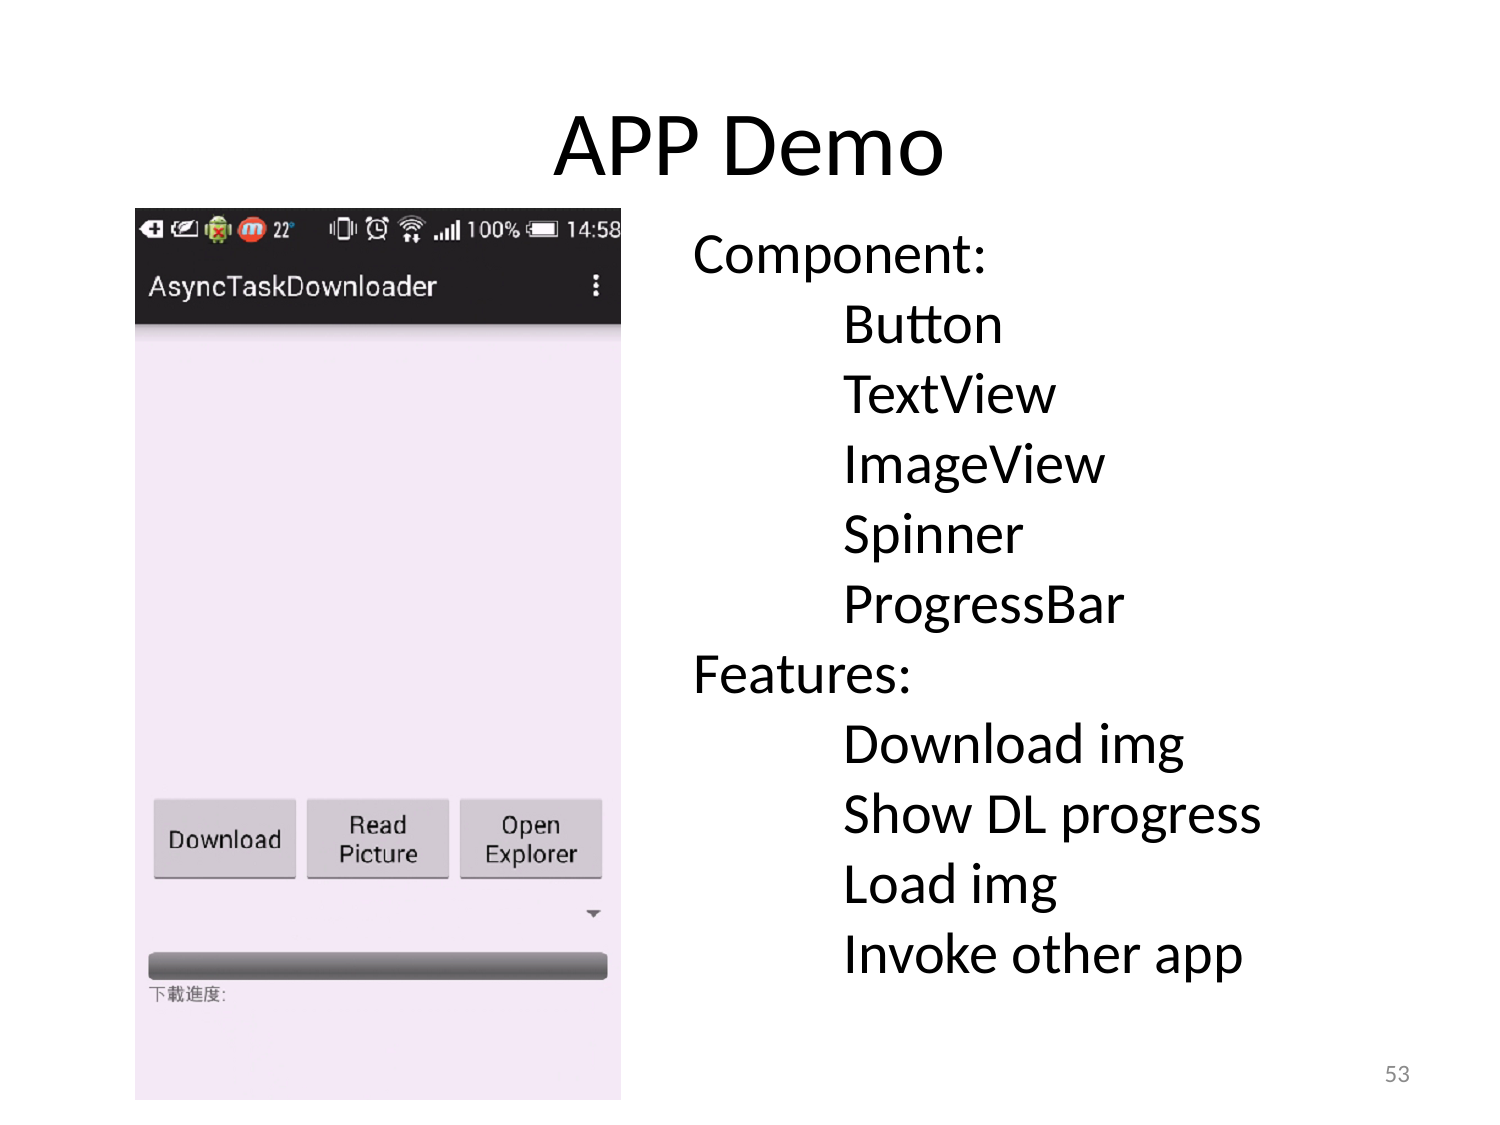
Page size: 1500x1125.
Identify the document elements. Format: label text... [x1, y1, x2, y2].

picture [135, 207, 621, 1100]
text_box Component: Button TextView ImageView Spinner ProgressBar Features: Download img Show DL progress Load img Invoke other app [679, 208, 1365, 993]
slide_number 53 [1074, 1042, 1425, 1103]
title APP Demo [75, 45, 1425, 233]
